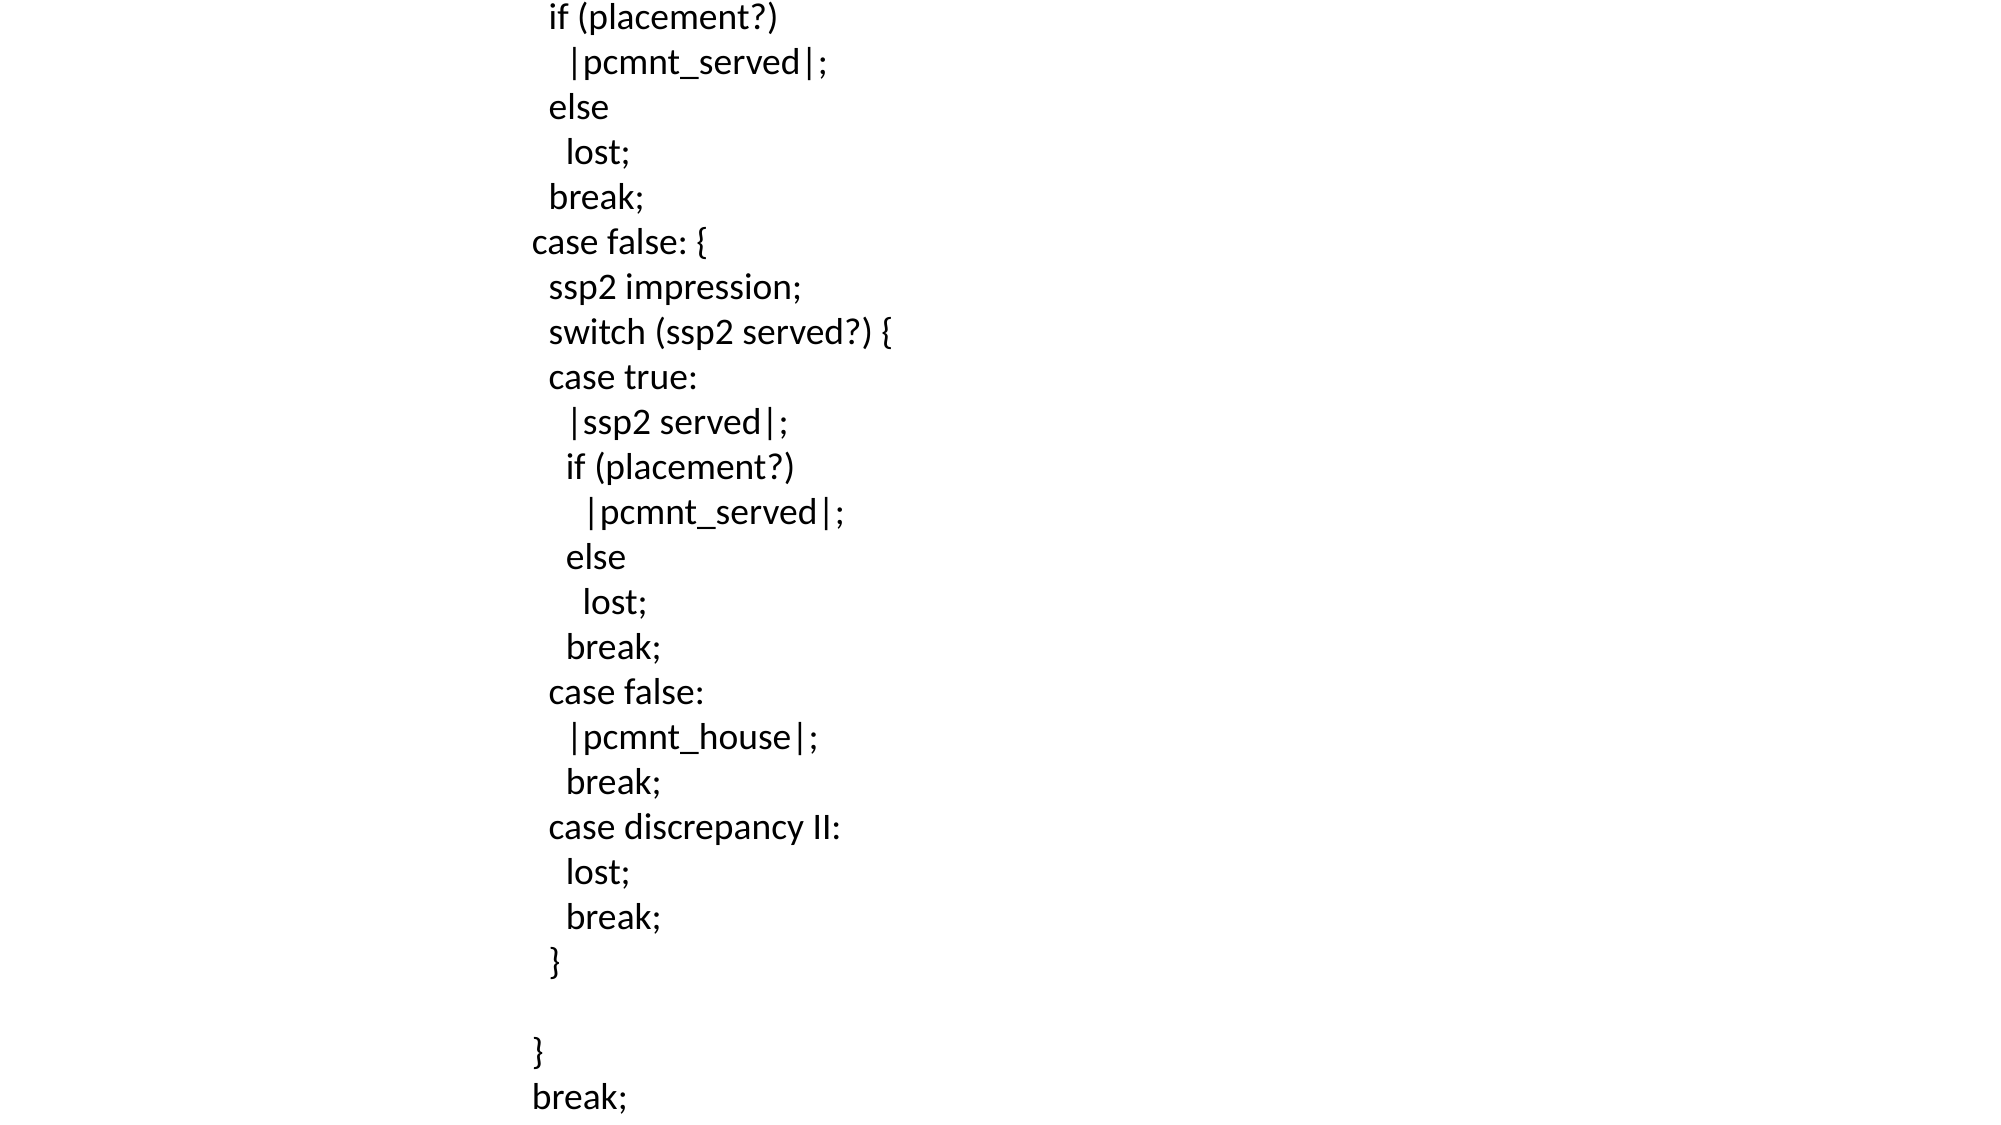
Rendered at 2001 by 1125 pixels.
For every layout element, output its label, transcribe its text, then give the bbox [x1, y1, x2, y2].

text_box |tag|; stat1; ssp1 imp; switch (ssp1 served?) { case true: |ssp1 served|; if (placement?) |pcmnt_served|; else lost; break; case false: { ssp2 impression; switch (ssp2 served?) { case true: |ssp2 served|; if (placement?) |pcmnt_served|; else lost; break; case false: |pcmnt_house|; break; case discrepancy II: lost; break; } } break; case discrepancy I: lost; } [500, 0, 1500, 1125]
